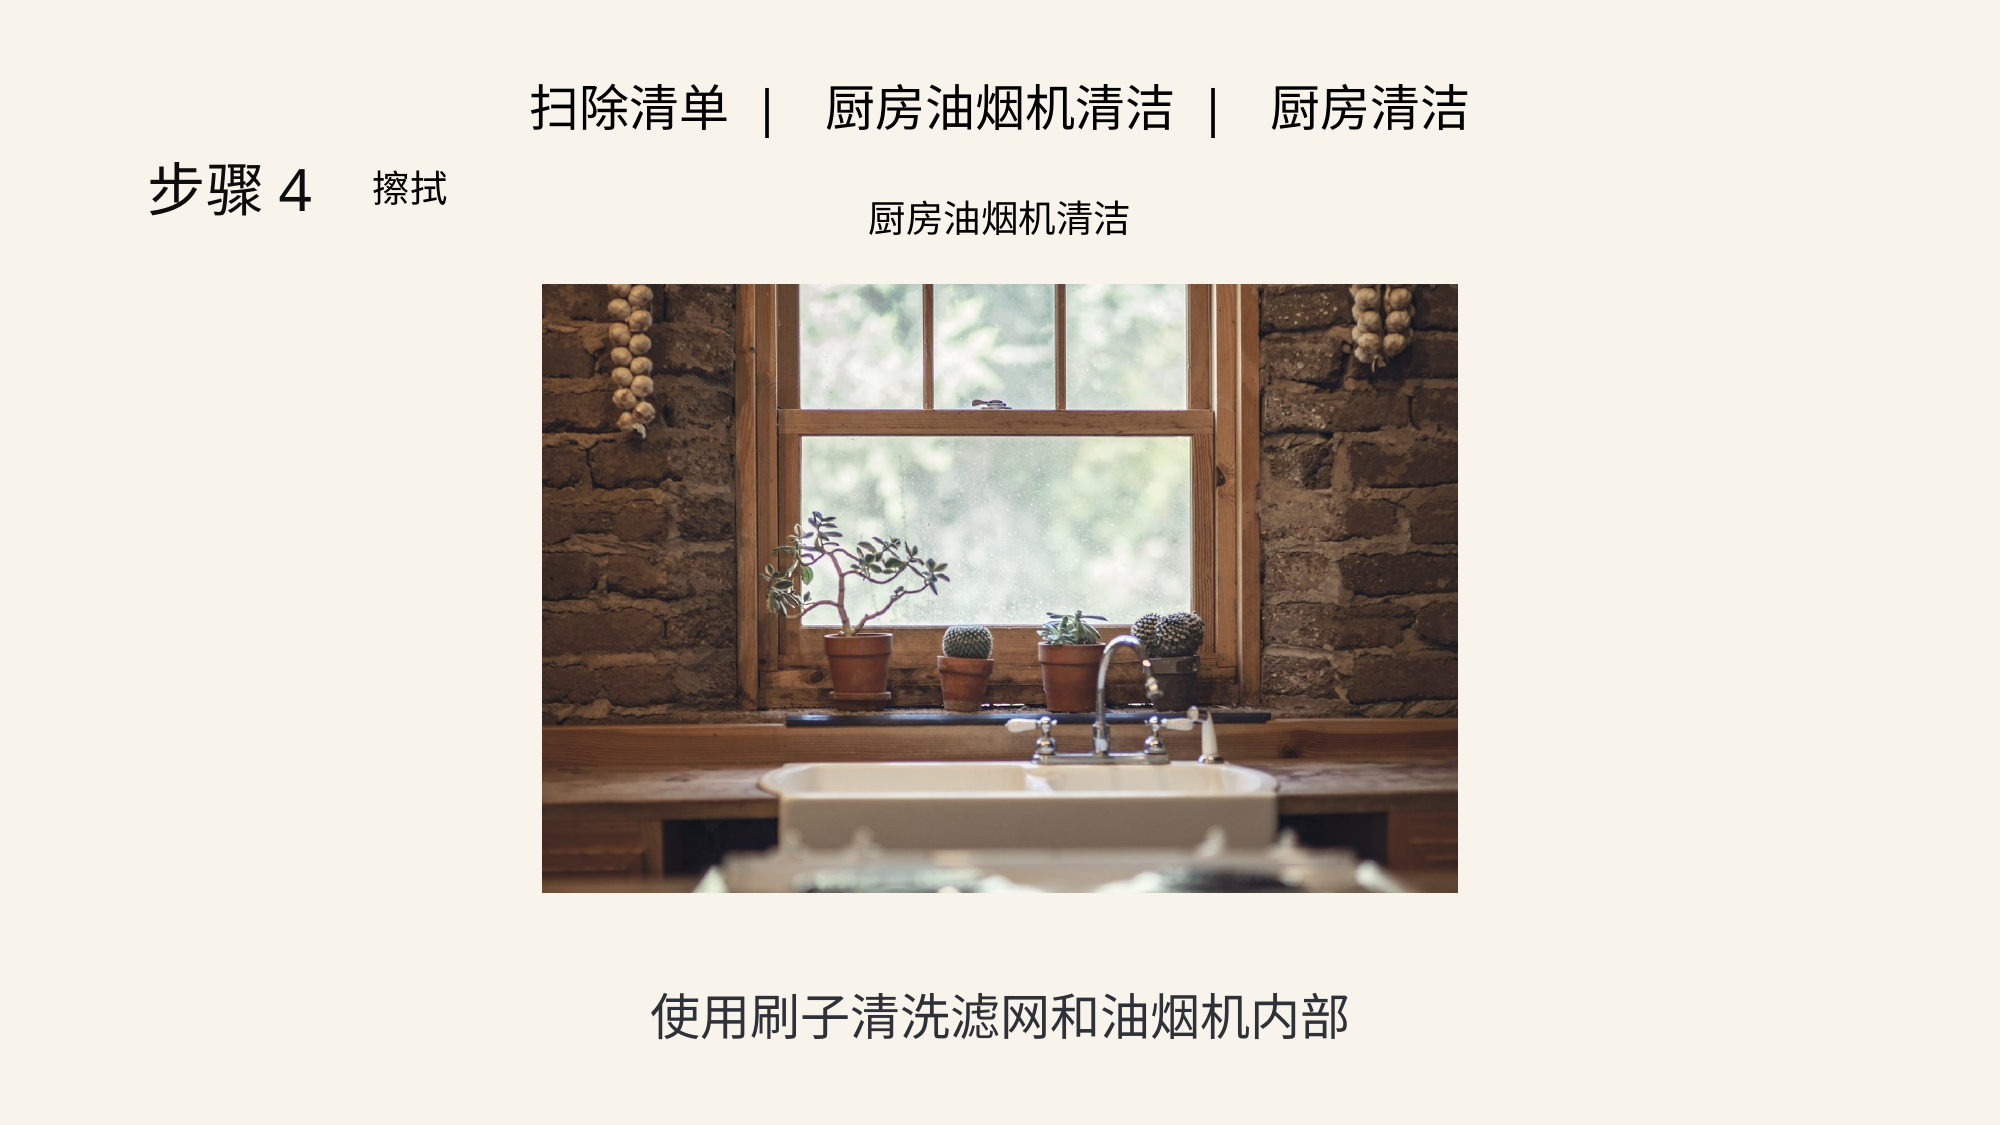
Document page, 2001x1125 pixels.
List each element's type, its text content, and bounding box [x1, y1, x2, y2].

text_box 扫除清单 | 厨房油烟机清洁 | 厨房清洁 [357, 69, 1643, 145]
text_box 厨房油烟机清洁 [733, 188, 1267, 248]
text_box 擦拭 [357, 157, 710, 218]
text_box 步骤4 [133, 145, 358, 230]
picture [542, 284, 1458, 893]
text_box 使用刷子清洗滤网和油烟机内部 [142, 978, 1858, 1053]
